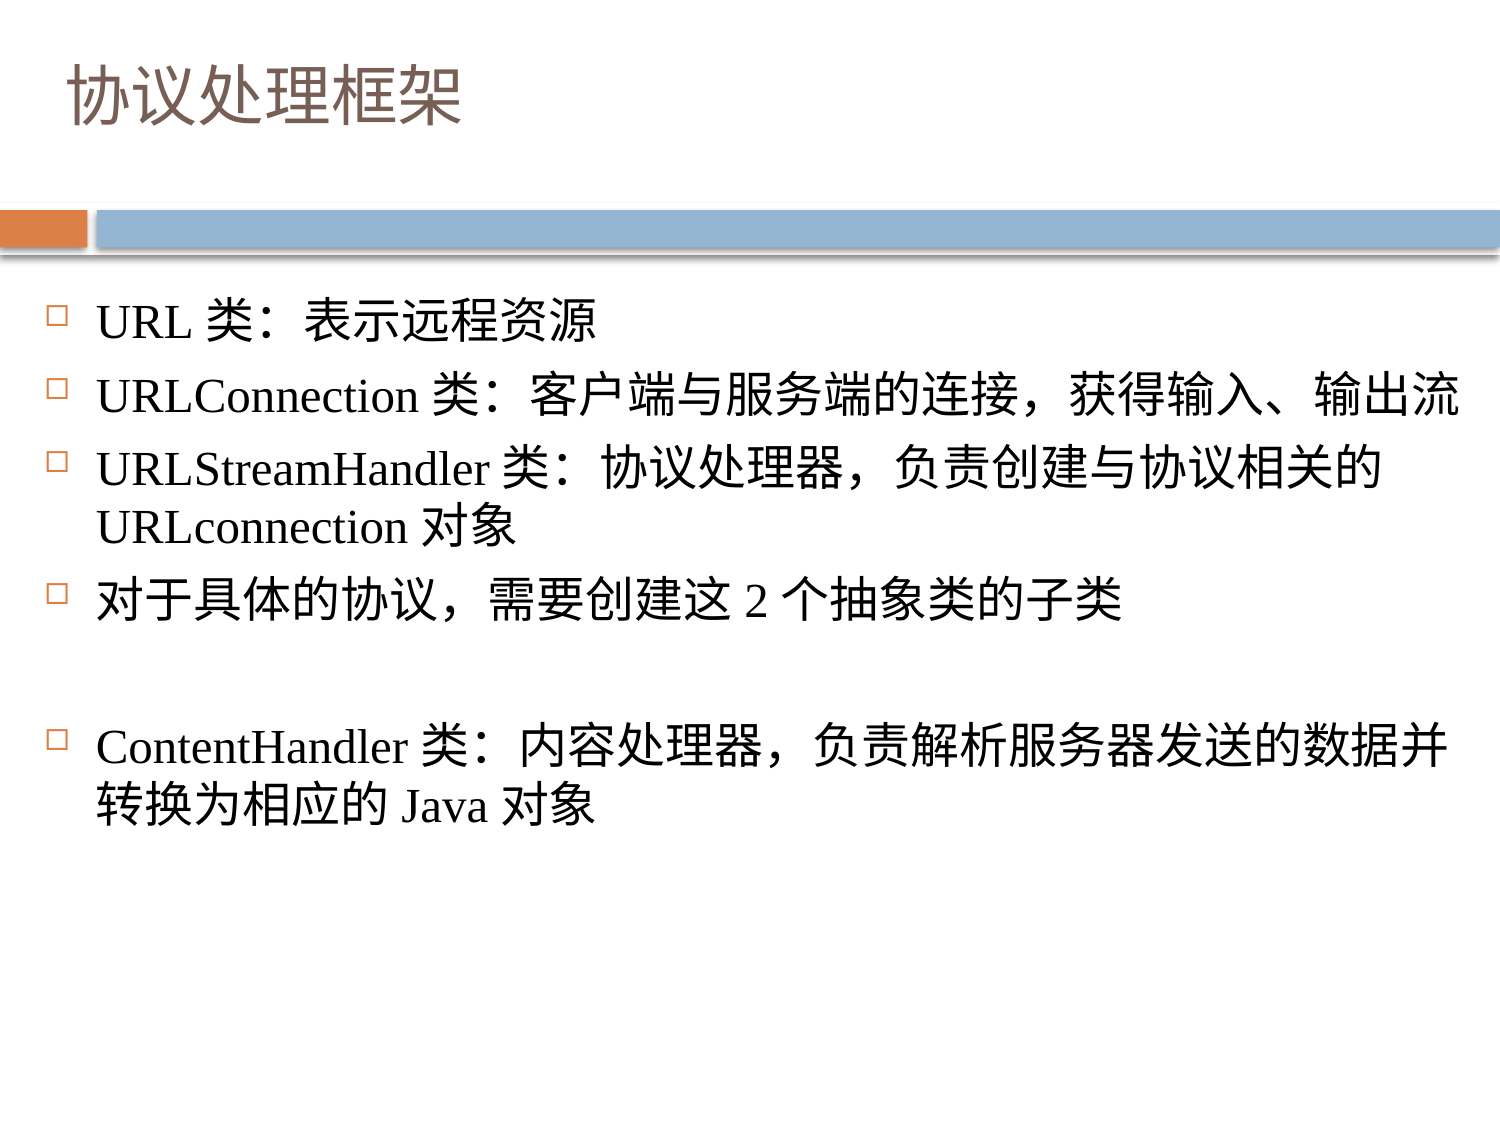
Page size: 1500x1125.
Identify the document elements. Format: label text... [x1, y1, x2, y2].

list URL类：表示远程资源 URLConnection类：客户端与服务端的连接，获得输入、输出流 URLStreamHandler类：协议处理器，负责创建与协议相关的URLconnection对象 对于具体的协议，需要创建这2个抽象类的子类 ContentHandler类：内容处理器，负责解析服务器发送的数据并转换为相应的Java对象 [29, 282, 1500, 846]
title 协议处理框架 [49, 37, 1451, 150]
